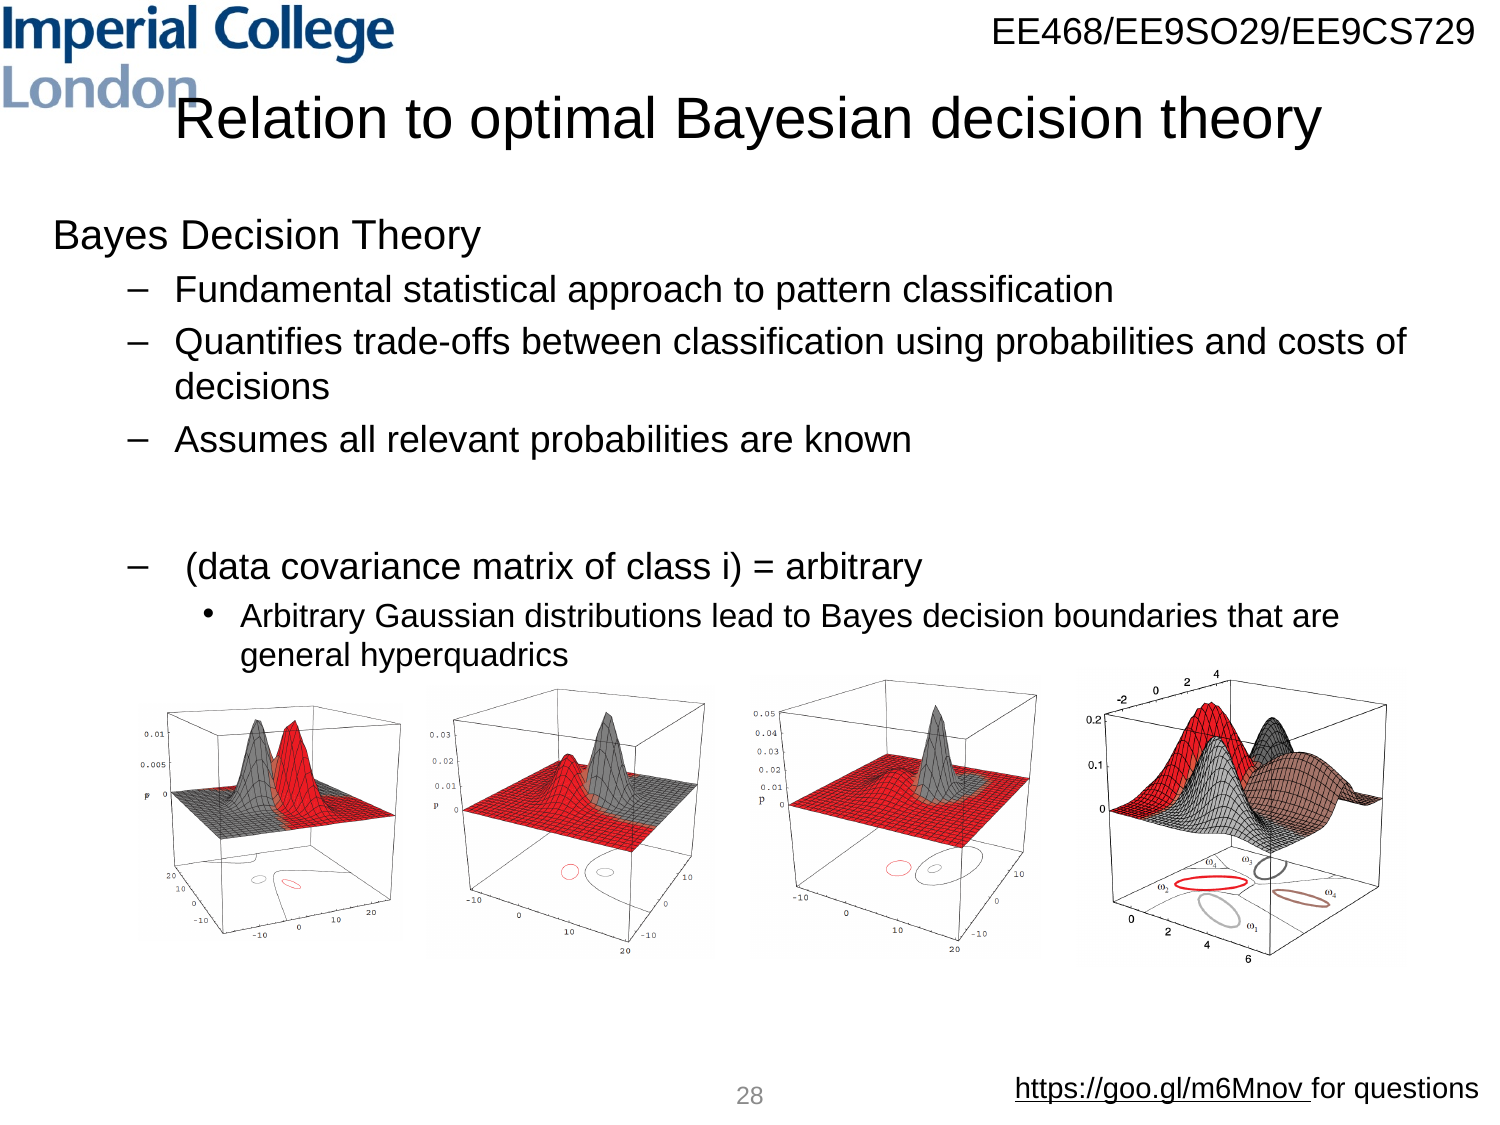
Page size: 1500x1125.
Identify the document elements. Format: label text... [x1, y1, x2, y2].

picture [0, 0, 397, 113]
picture [1075, 667, 1407, 967]
picture [749, 674, 1041, 959]
picture [425, 685, 715, 959]
picture [138, 703, 403, 941]
slide_number 28 [575, 1065, 925, 1125]
title Relation to optimal Bayesian decision theory [24, 42, 1475, 188]
